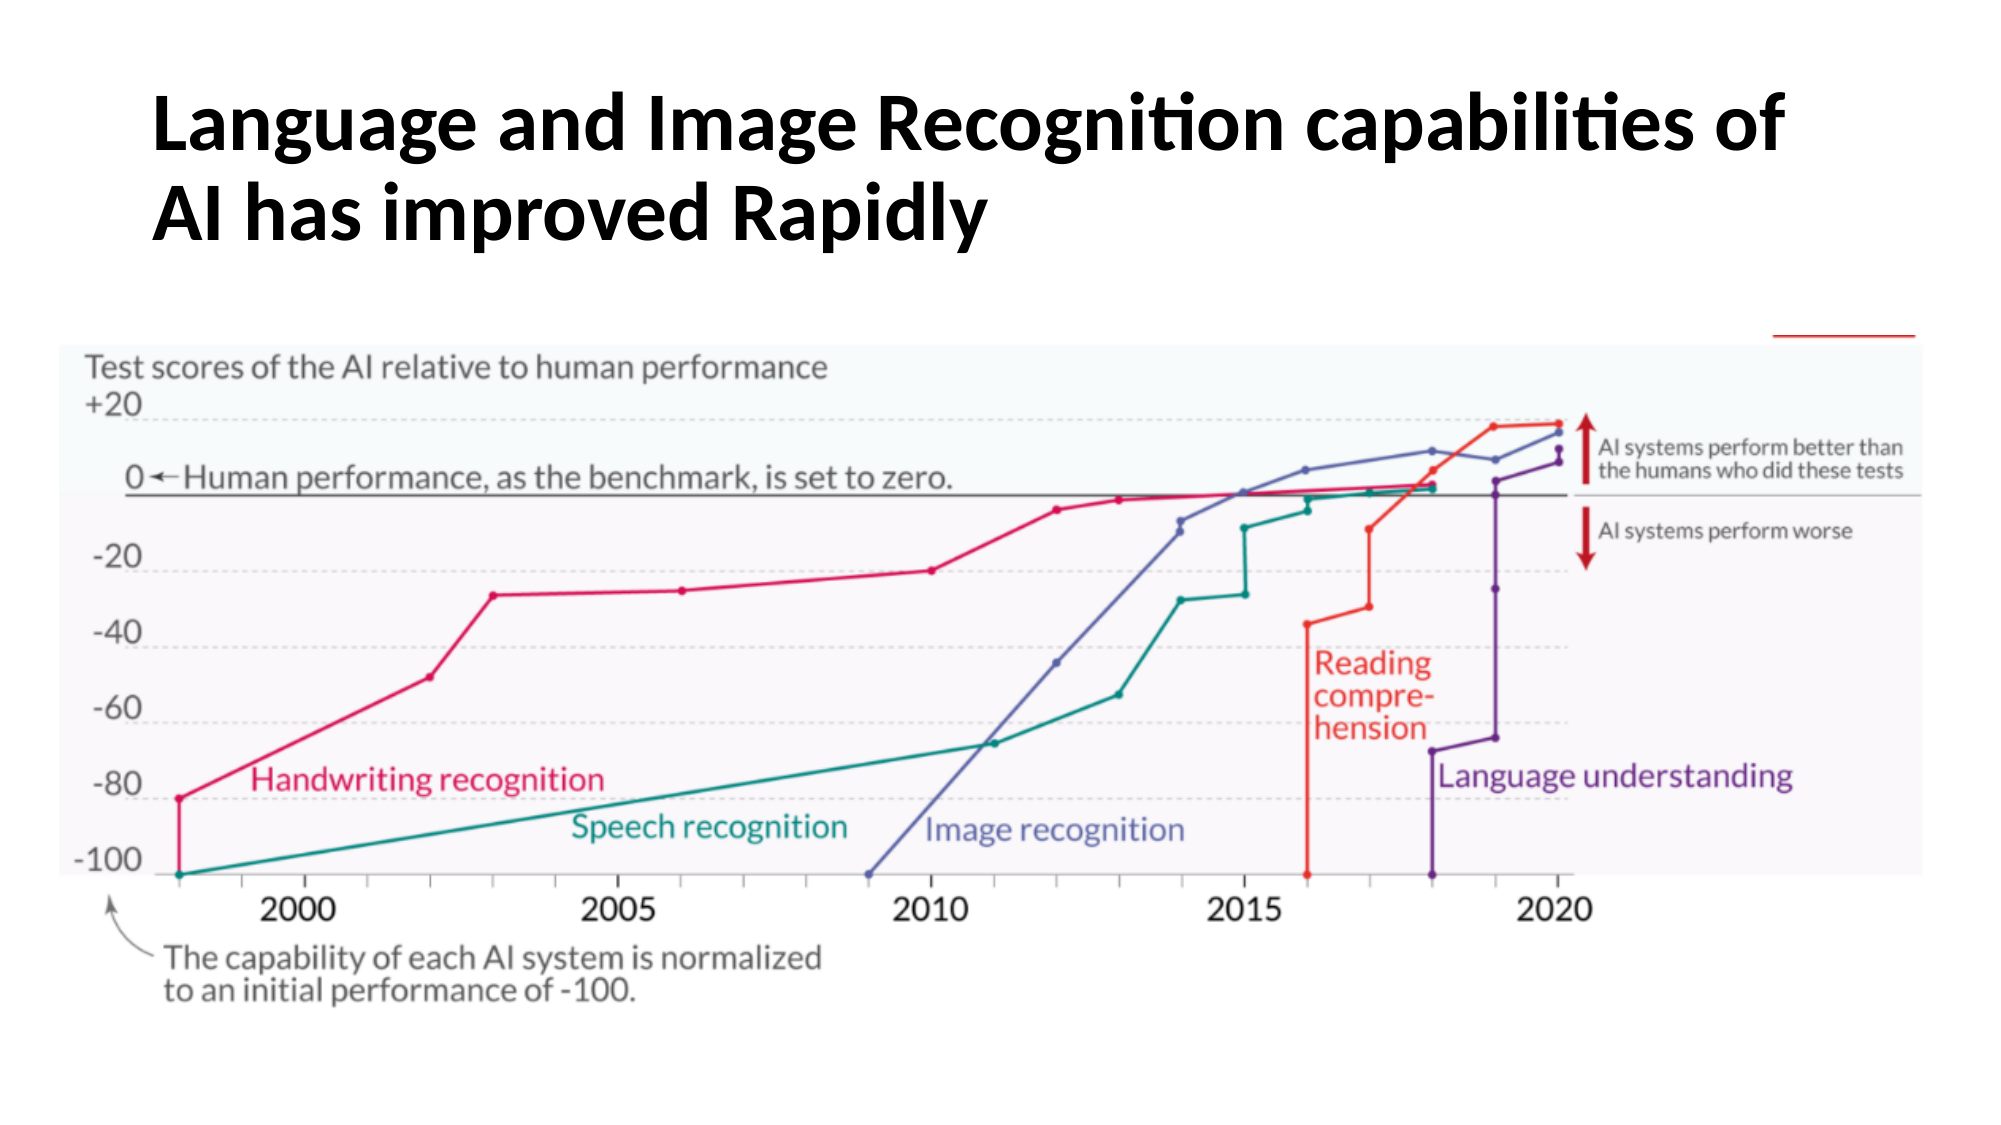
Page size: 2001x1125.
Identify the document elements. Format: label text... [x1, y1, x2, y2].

title Language and Image Recognition capabilities of AI has improved Rapidly [137, 59, 1863, 278]
picture [59, 335, 1943, 1025]
